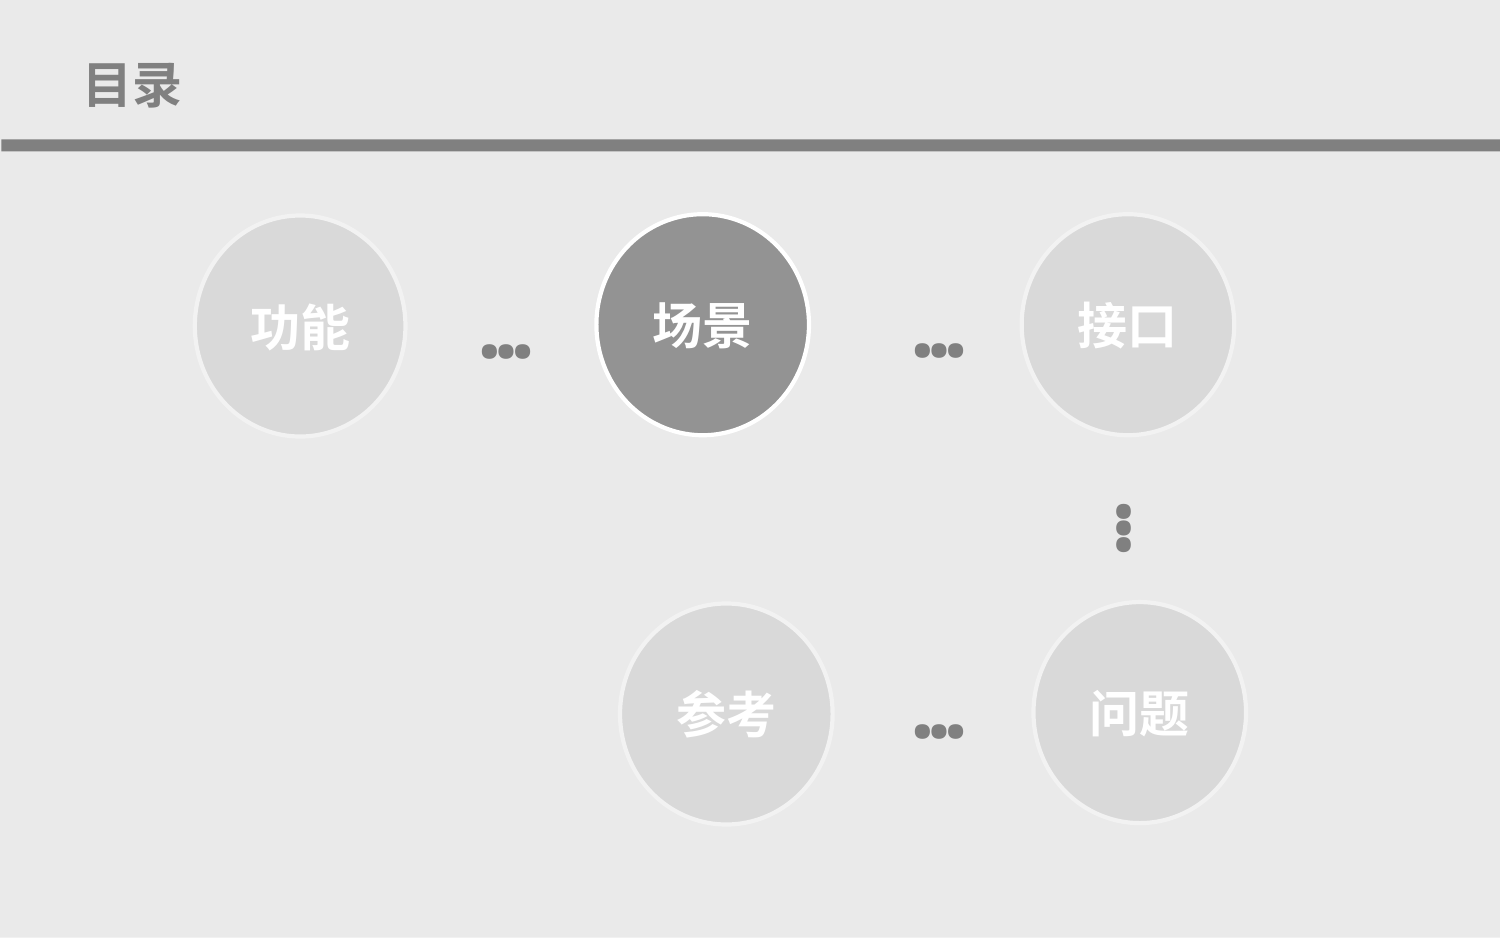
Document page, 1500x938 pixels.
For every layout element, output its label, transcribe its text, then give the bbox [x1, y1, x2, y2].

text_box 目录 [2, 53, 262, 114]
text_box … [891, 266, 988, 382]
text_box 功能 [192, 213, 408, 439]
text_box 参考 [617, 601, 835, 827]
text_box 问题 [1031, 599, 1249, 826]
text_box 接口 [1019, 212, 1237, 438]
text_box … [891, 647, 988, 763]
text_box 场景 [594, 212, 812, 438]
text_box … [457, 267, 554, 383]
text_box … [1093, 480, 1209, 577]
text_box [0, 137, 1500, 154]
